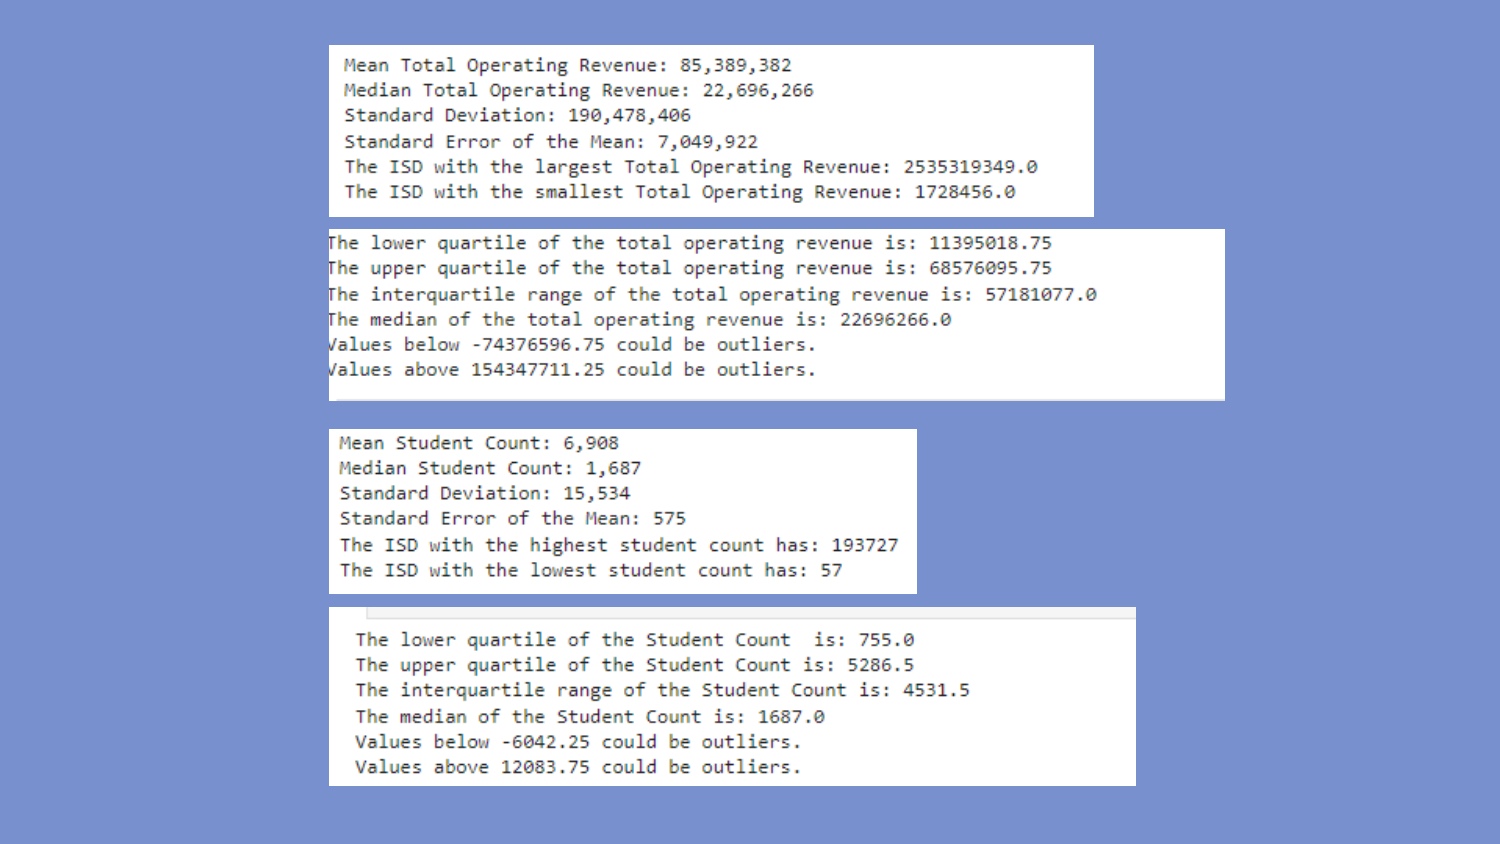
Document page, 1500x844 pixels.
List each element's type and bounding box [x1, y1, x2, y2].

picture [329, 607, 1136, 786]
picture [329, 429, 917, 595]
picture [329, 228, 1225, 402]
picture [329, 44, 1094, 218]
